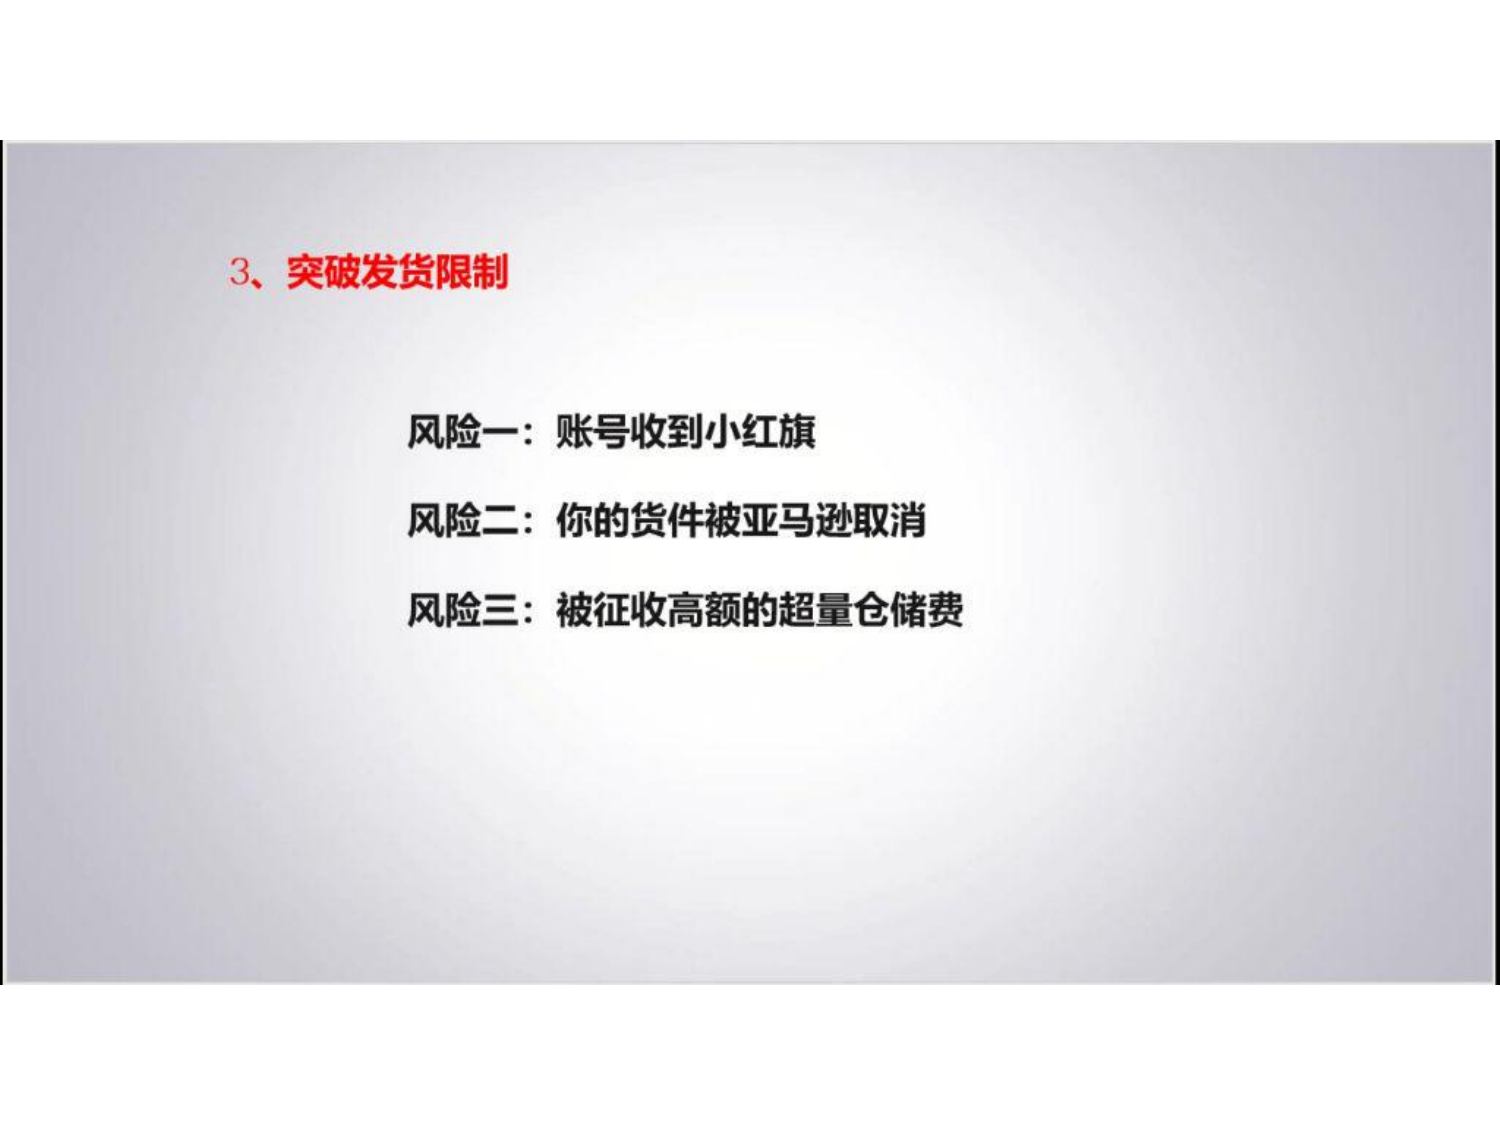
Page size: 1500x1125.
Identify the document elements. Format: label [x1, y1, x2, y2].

picture [0, 140, 1500, 985]
